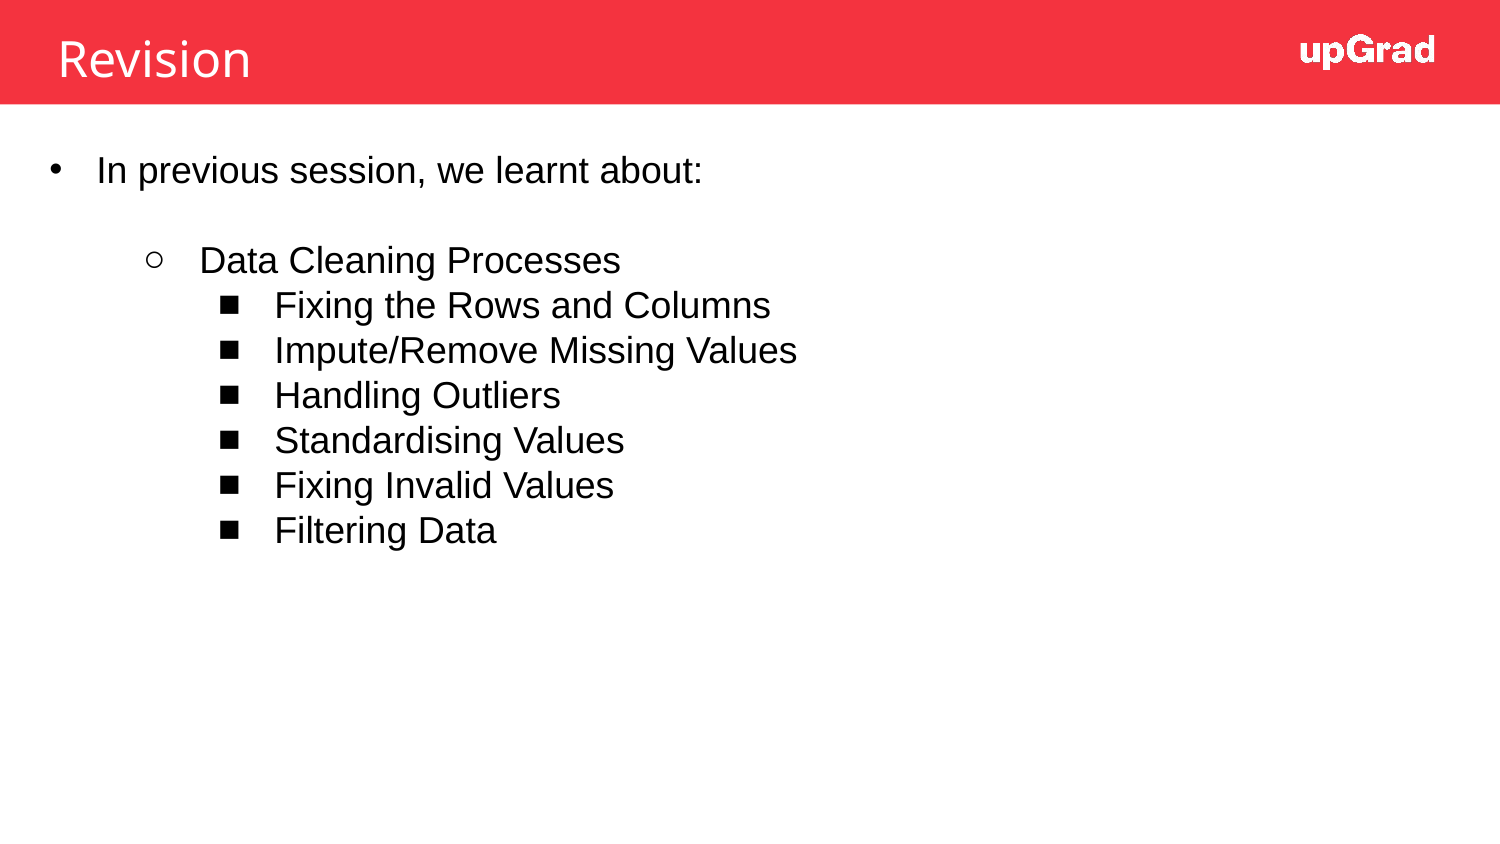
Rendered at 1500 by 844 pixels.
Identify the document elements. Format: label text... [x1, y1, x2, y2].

text_box Revision [42, 12, 736, 92]
text_box In previous session, we learnt about: Data Cleaning Processes Fixing the Rows and Columns Impute/Remove Missing Values Handling Outliers Standardising Values Fixing Invalid Values Filtering Data [34, 138, 1500, 649]
text_box [0, 0, 1500, 105]
text_box [1300, 34, 1435, 71]
